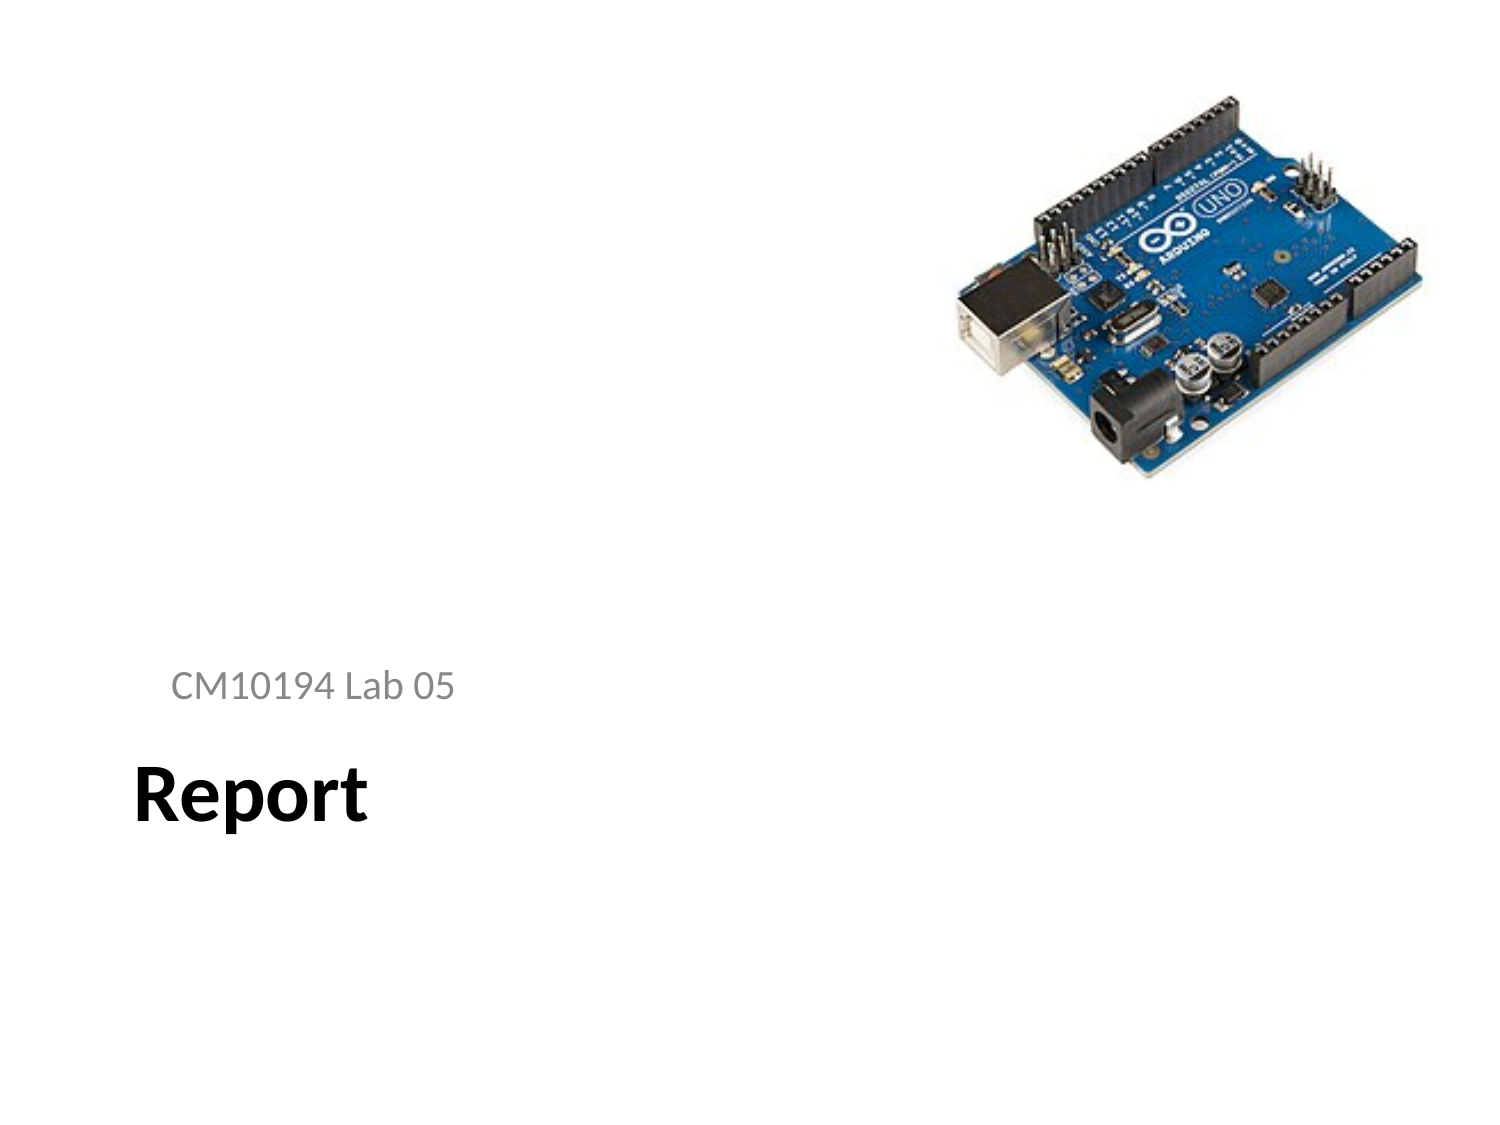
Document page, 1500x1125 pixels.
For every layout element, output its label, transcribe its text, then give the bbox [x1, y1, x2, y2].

title Report [118, 723, 1394, 947]
picture [936, 42, 1439, 545]
list CM10194 Lab 05 [118, 476, 1394, 723]
